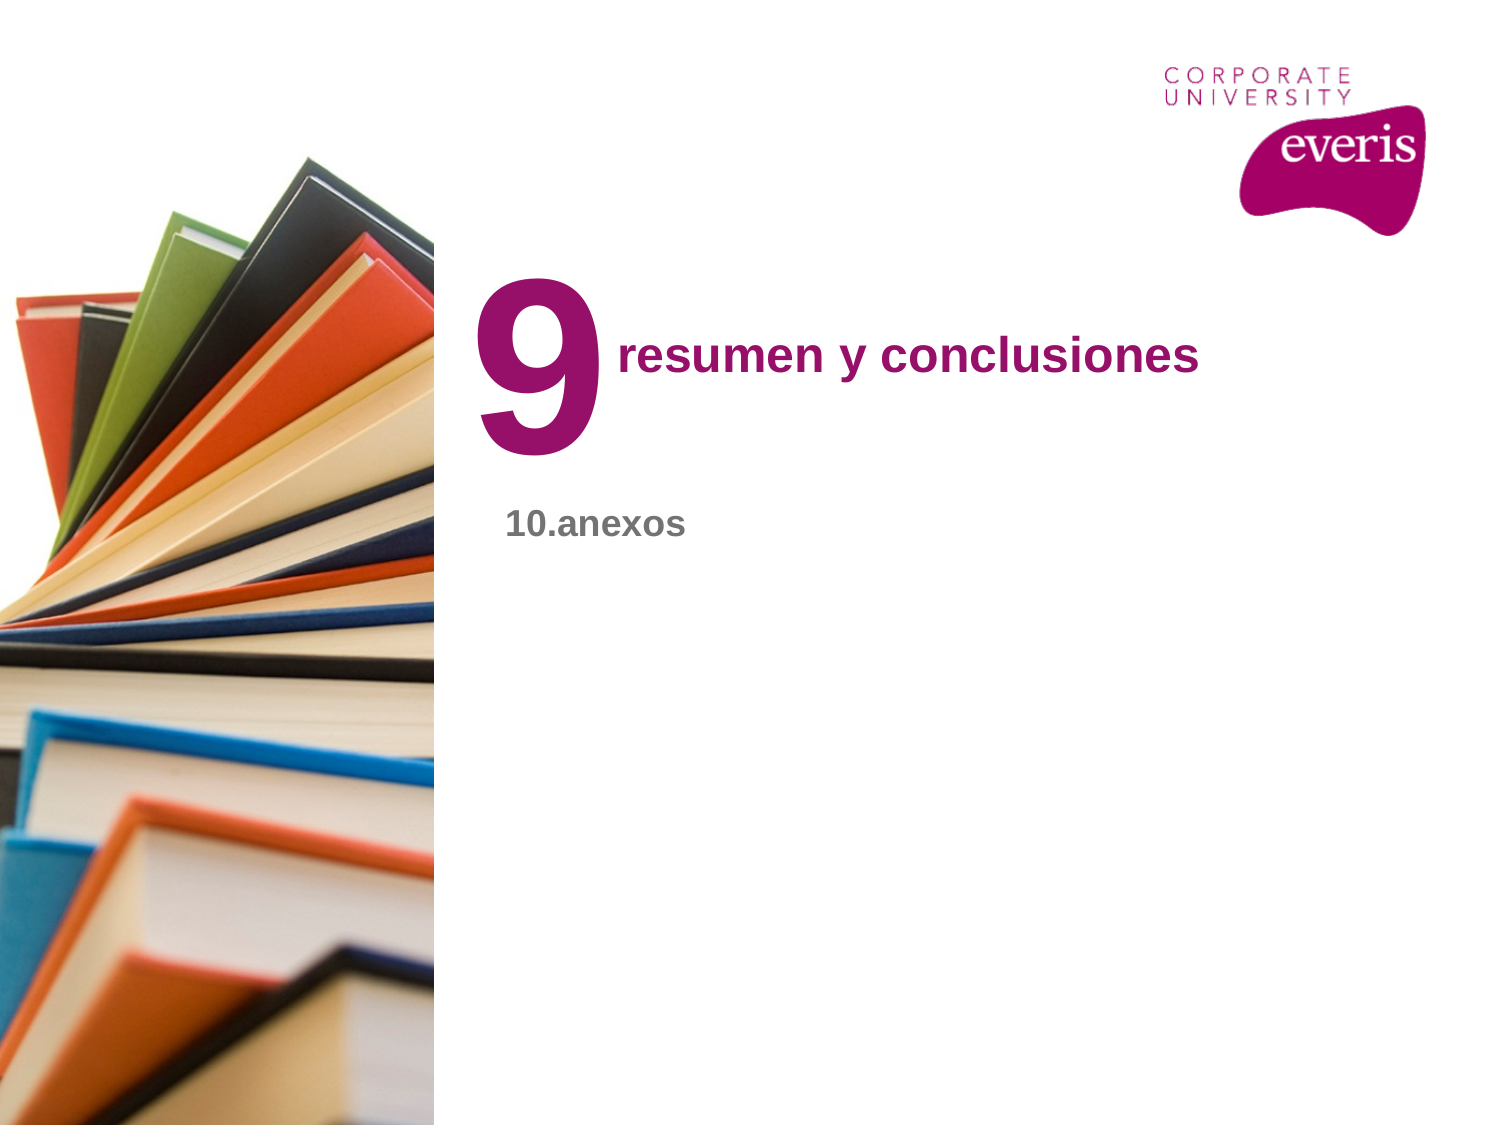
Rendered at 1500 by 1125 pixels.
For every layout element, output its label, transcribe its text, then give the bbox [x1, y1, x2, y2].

picture [1144, 7, 1500, 246]
list anexos [490, 491, 1412, 1094]
picture [0, 5, 434, 1125]
text_box 9 [454, 196, 691, 511]
text_box resumen y conclusiones [602, 314, 1376, 390]
